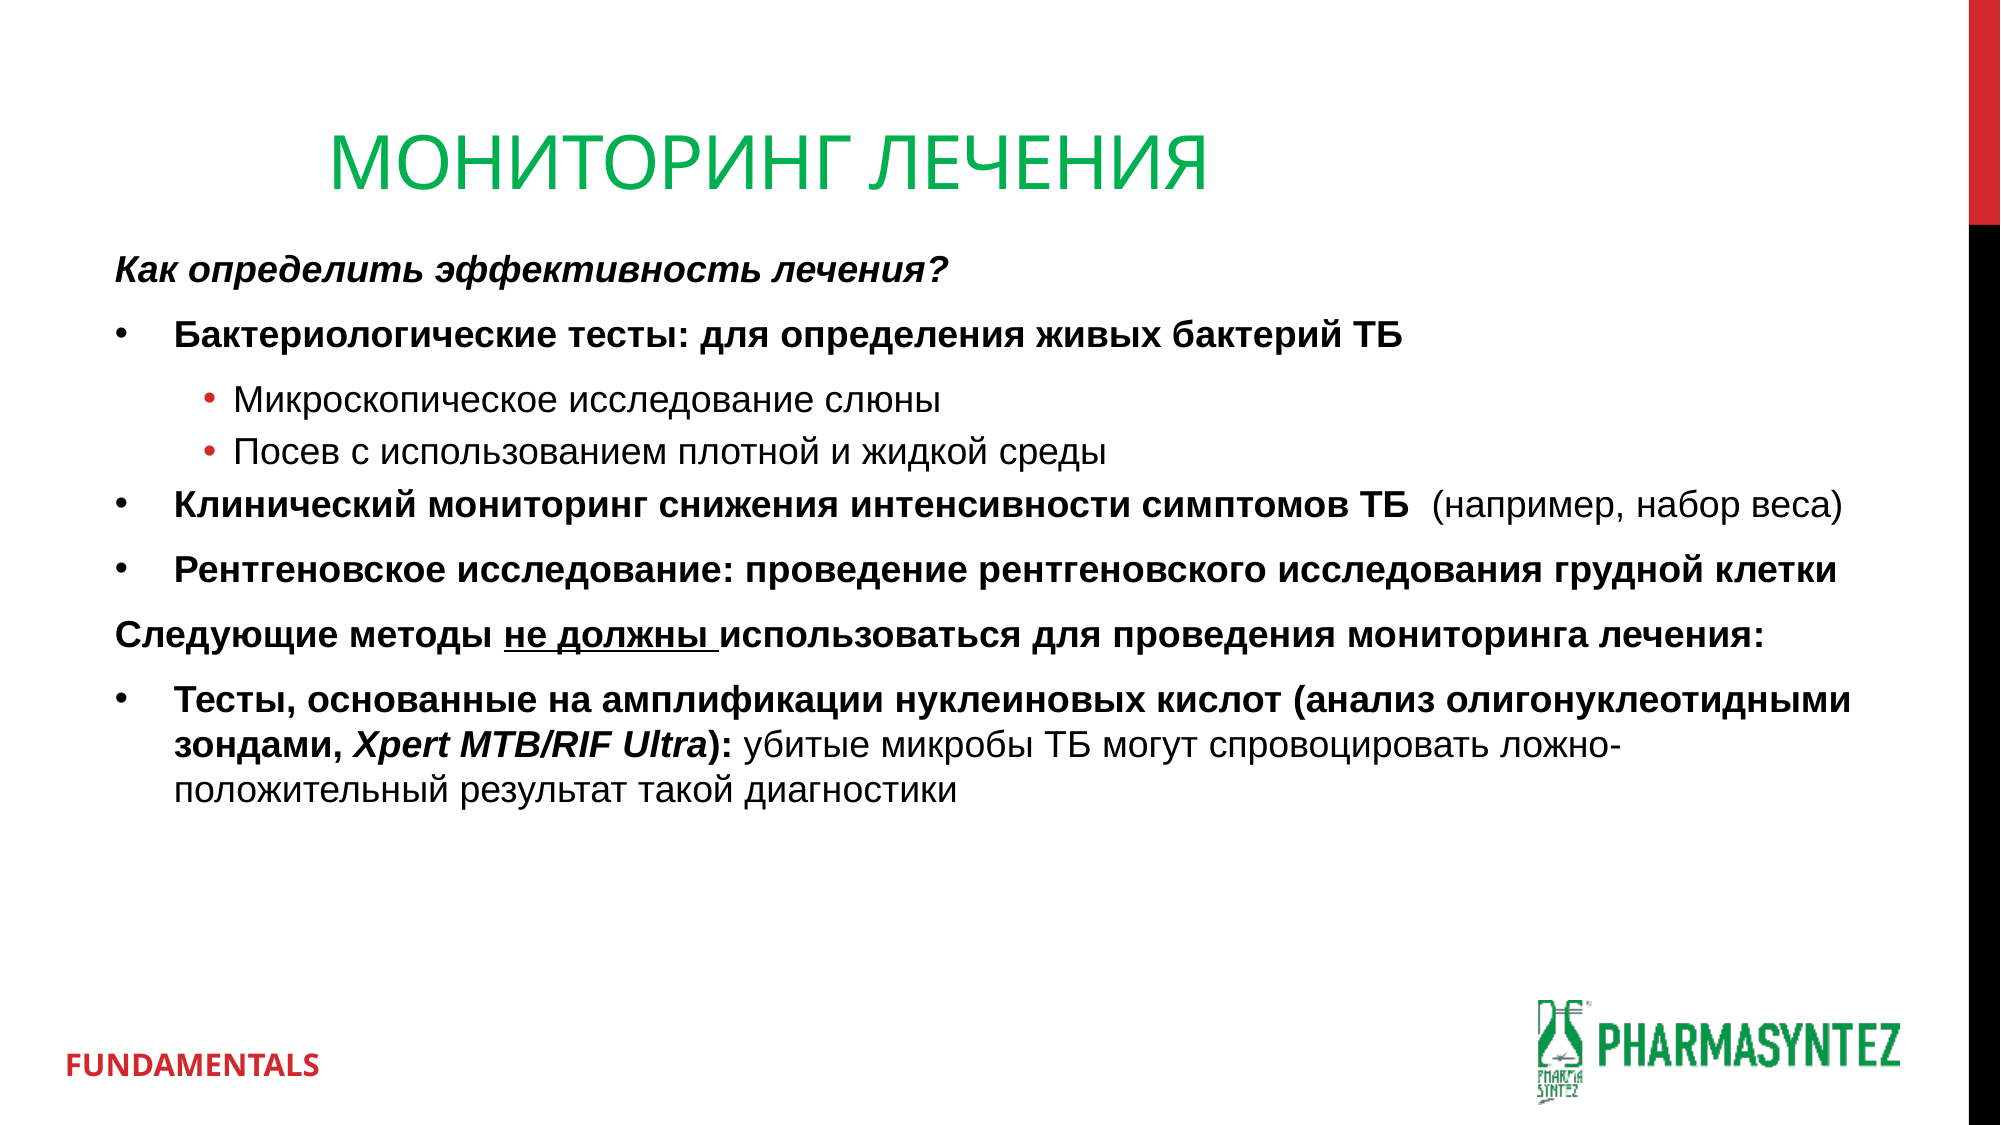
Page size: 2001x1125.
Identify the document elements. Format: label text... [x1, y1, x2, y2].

picture [1536, 999, 1901, 1105]
text_box FUNDAMENTALS [50, 1037, 475, 1090]
list Как определить эффективность лечения? Бактериологические тесты: для определения живых бактерий ТБ Микроскопическое исследование слюны Посев с использованием плотной и жидкой среды Клинический мониторинг снижения интенсивности симптомов ТБ (например, набор веса) Рентгеновское исследование: проведение рентгеновского исследования грудной клетки Следующие методы не должны использоваться для проведения мониторинга лечения: Тесты, основанные на амплификации нуклеиновых кислот (анализ олигонуклеотидными зондами, Xpert MTB/RIF Ultra): убитые микробы ТБ могут спровоцировать ложно-положительный результат такой диагностики [99, 237, 1888, 1000]
title Мониторинг лечения [312, 24, 1588, 213]
